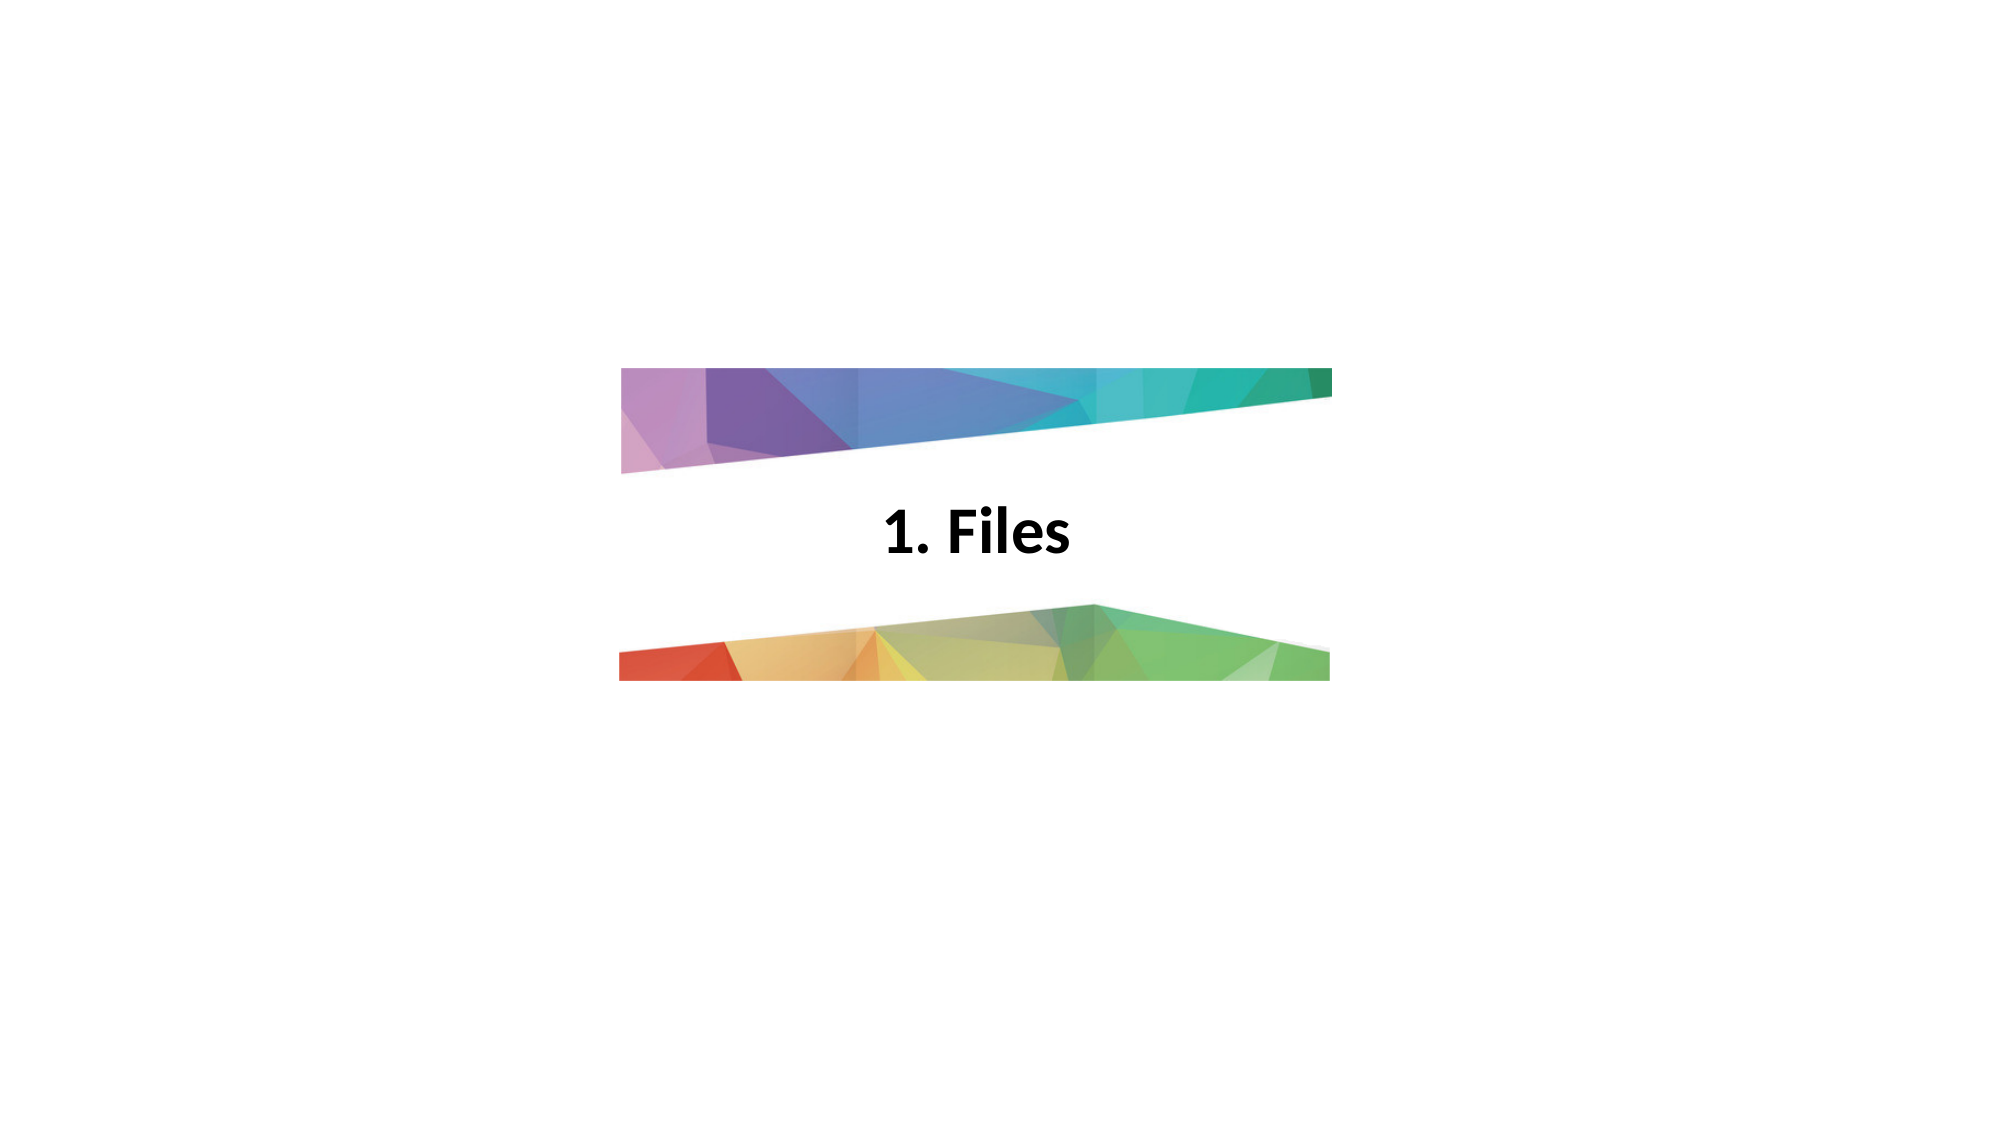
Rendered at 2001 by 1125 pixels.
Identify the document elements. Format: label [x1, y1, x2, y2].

text_box [618, 367, 1332, 683]
